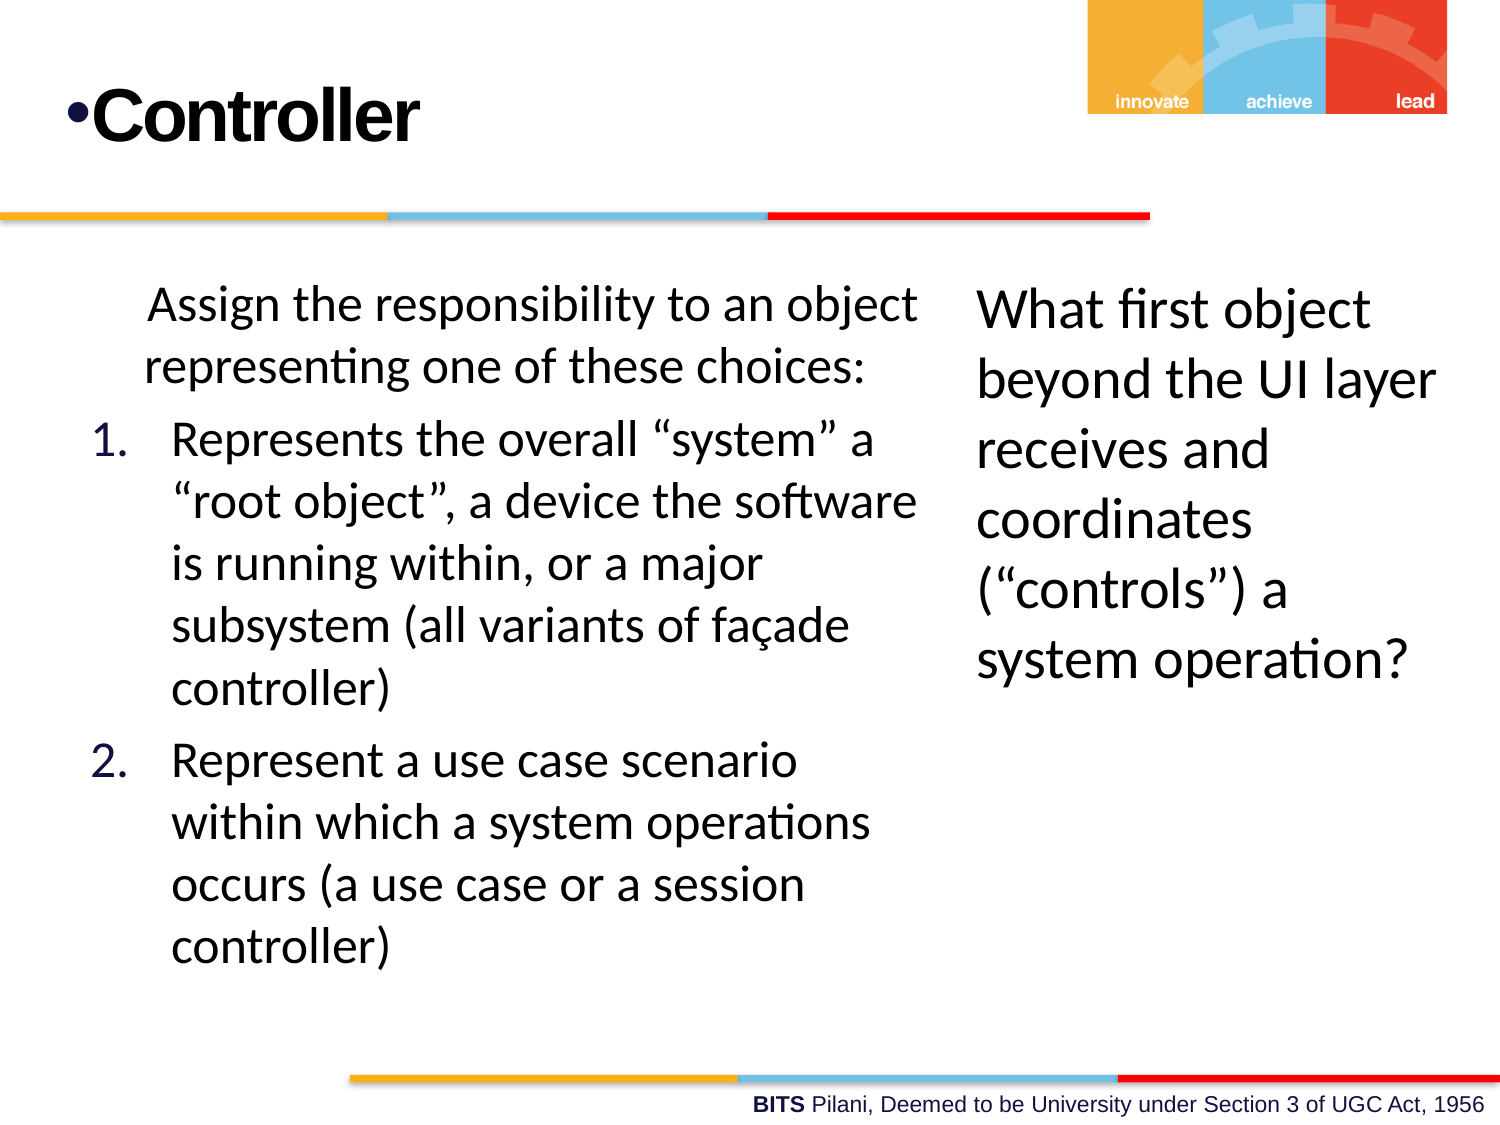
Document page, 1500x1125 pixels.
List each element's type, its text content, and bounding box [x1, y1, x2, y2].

list Controller [50, 24, 1088, 213]
list Assign the responsibility to an object representing one of these choices: Represents the overall “system” a “root object”, a device the software is running within, or a major subsystem (all variants of façade controller) Represent a use case scenario within which a system operations occurs (a use case or a session controller) [75, 262, 938, 1005]
list What first object beyond the UI layer receives and coordinates (“controls”) a system operation? [960, 262, 1475, 1005]
picture [1087, 0, 1448, 114]
